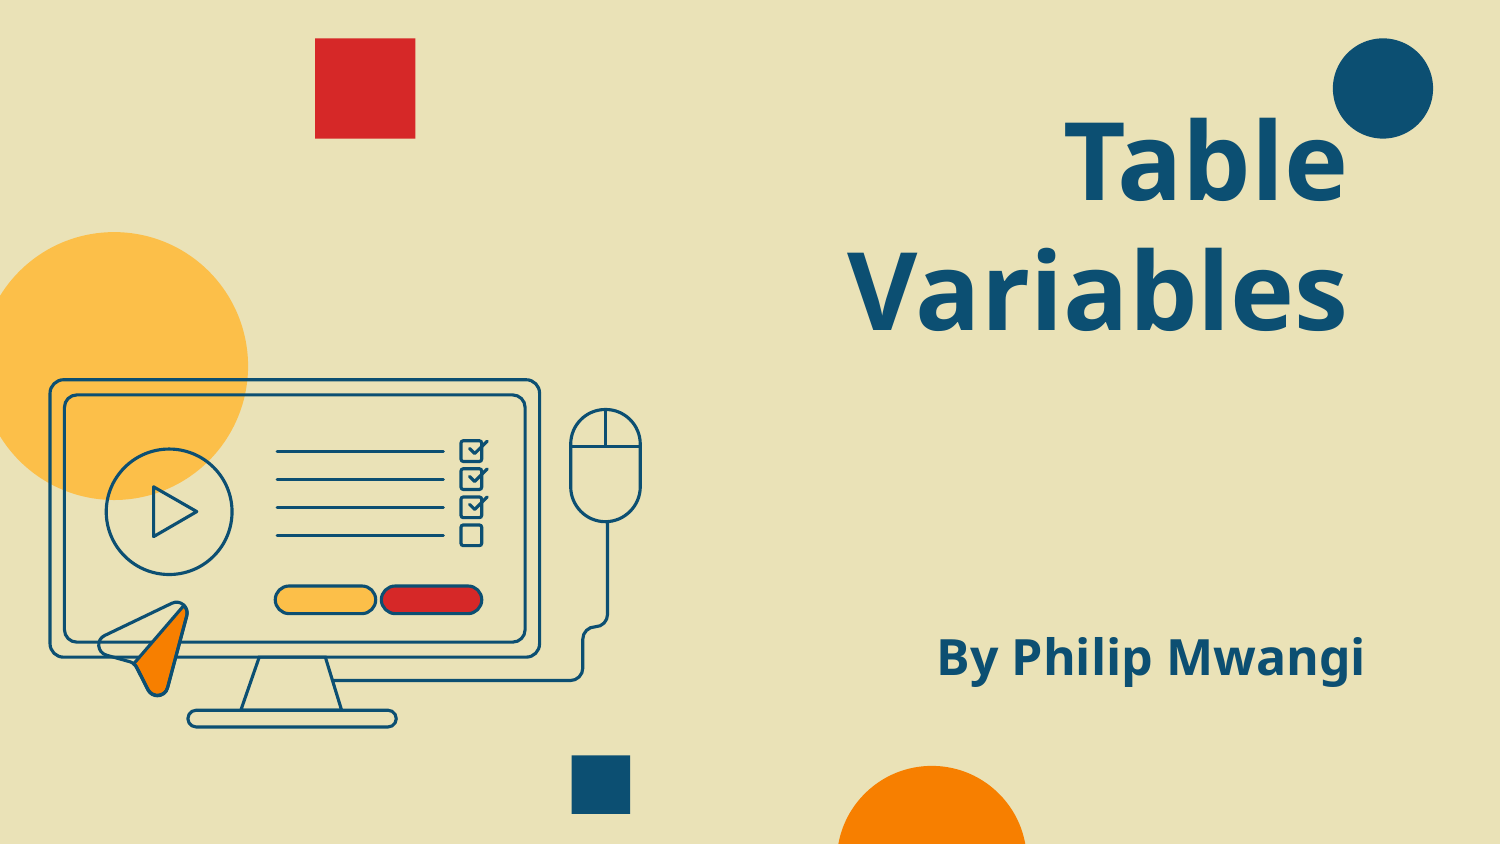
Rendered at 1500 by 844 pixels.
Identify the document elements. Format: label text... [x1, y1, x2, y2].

text_box [0, 232, 249, 481]
title Table Variables [548, 130, 1364, 368]
text_box By Philip Mwangi [644, 462, 1382, 701]
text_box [49, 379, 641, 728]
